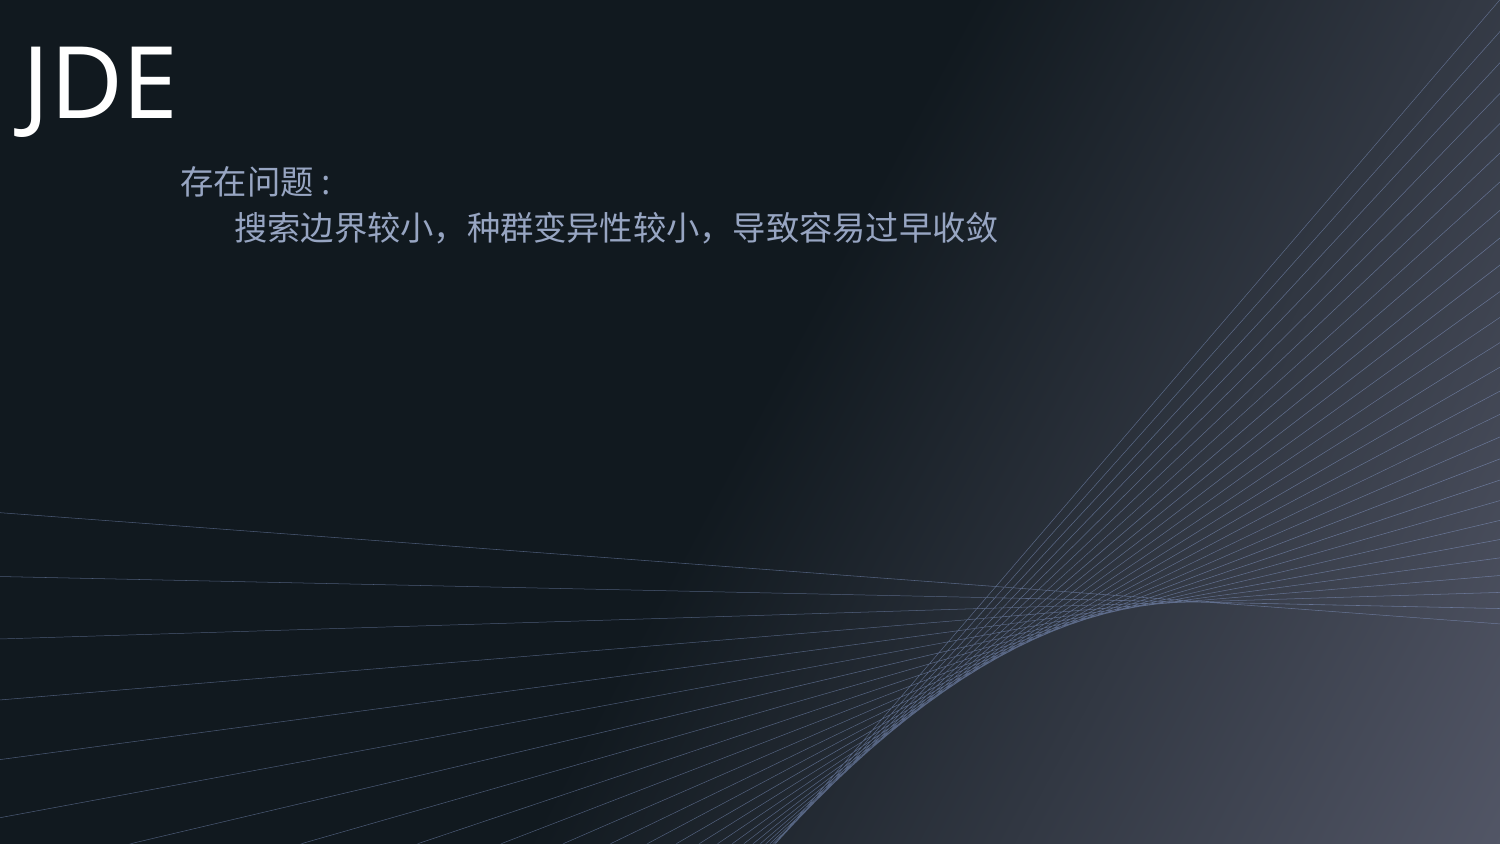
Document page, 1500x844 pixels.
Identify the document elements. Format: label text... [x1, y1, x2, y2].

title JDE [22, 28, 731, 141]
subtitle 存在问题: 搜索边界较小，种群变异性较小，导致容易过早收敛 [159, 155, 1270, 457]
